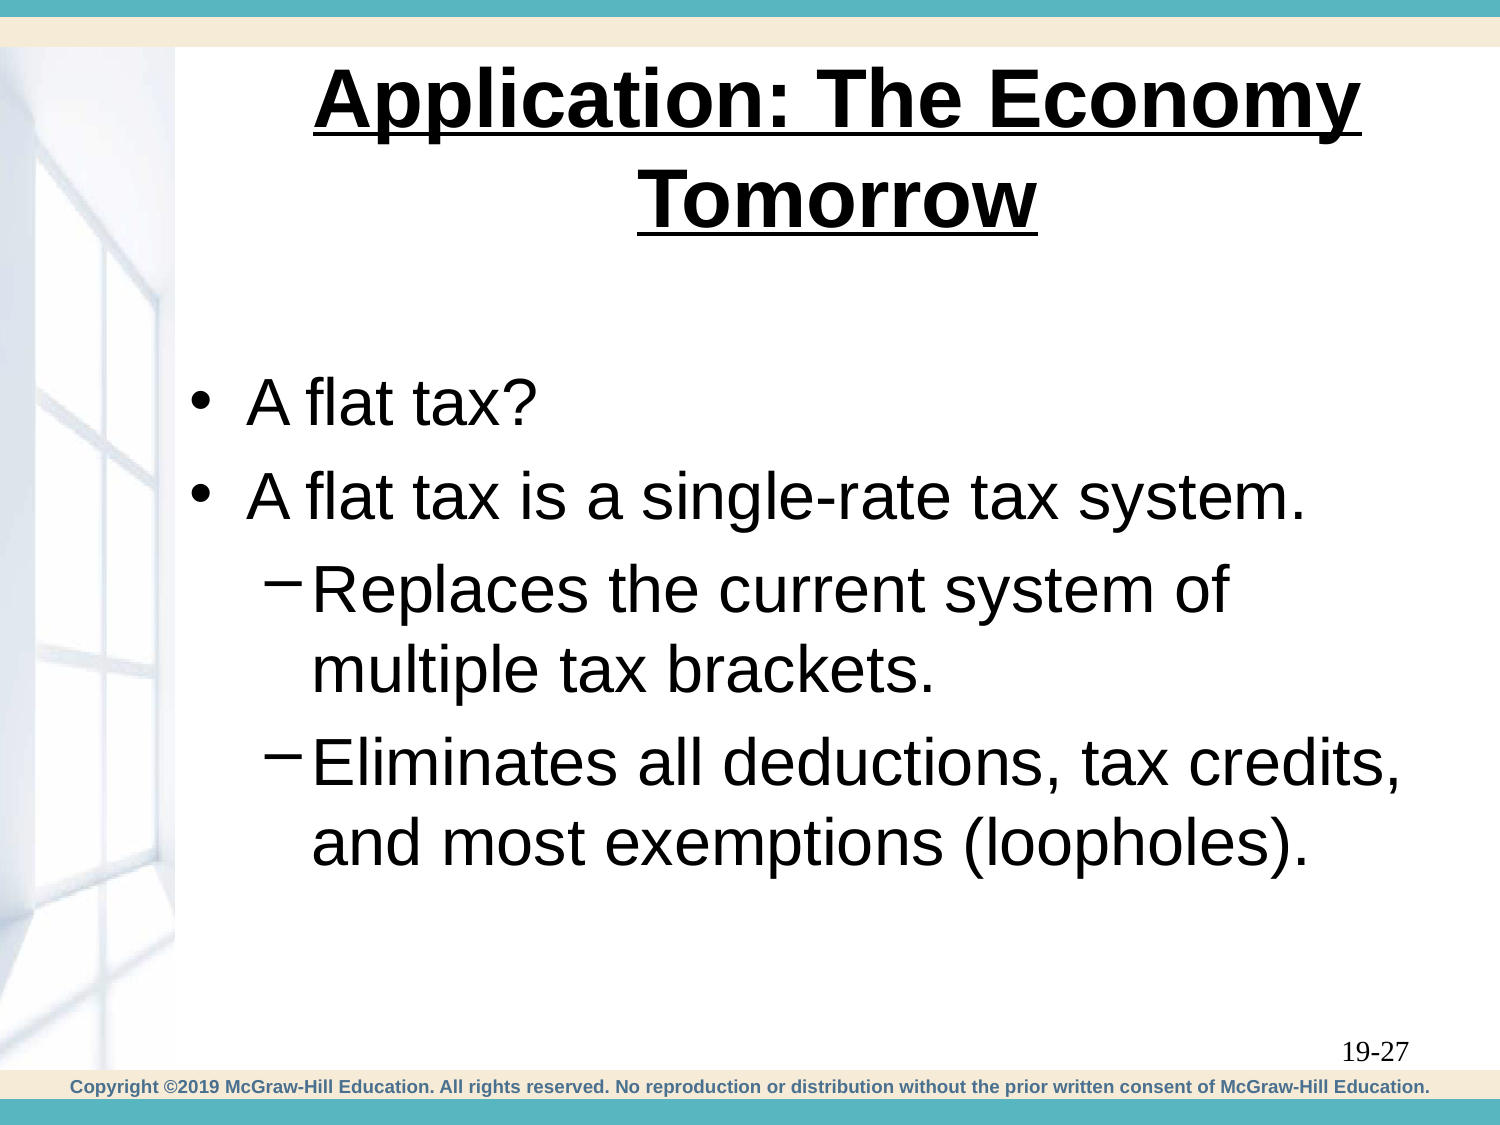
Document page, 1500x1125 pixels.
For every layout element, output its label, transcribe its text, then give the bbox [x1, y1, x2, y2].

slide_number 19-27 [1074, 1024, 1425, 1103]
title Application: The Economy Tomorrow [174, 24, 1500, 263]
list A flat tax? A flat tax is a single-rate tax system. Replaces the current system of multiple tax brackets. Eliminates all deductions, tax credits, and most exemptions (loopholes). [174, 351, 1428, 1095]
